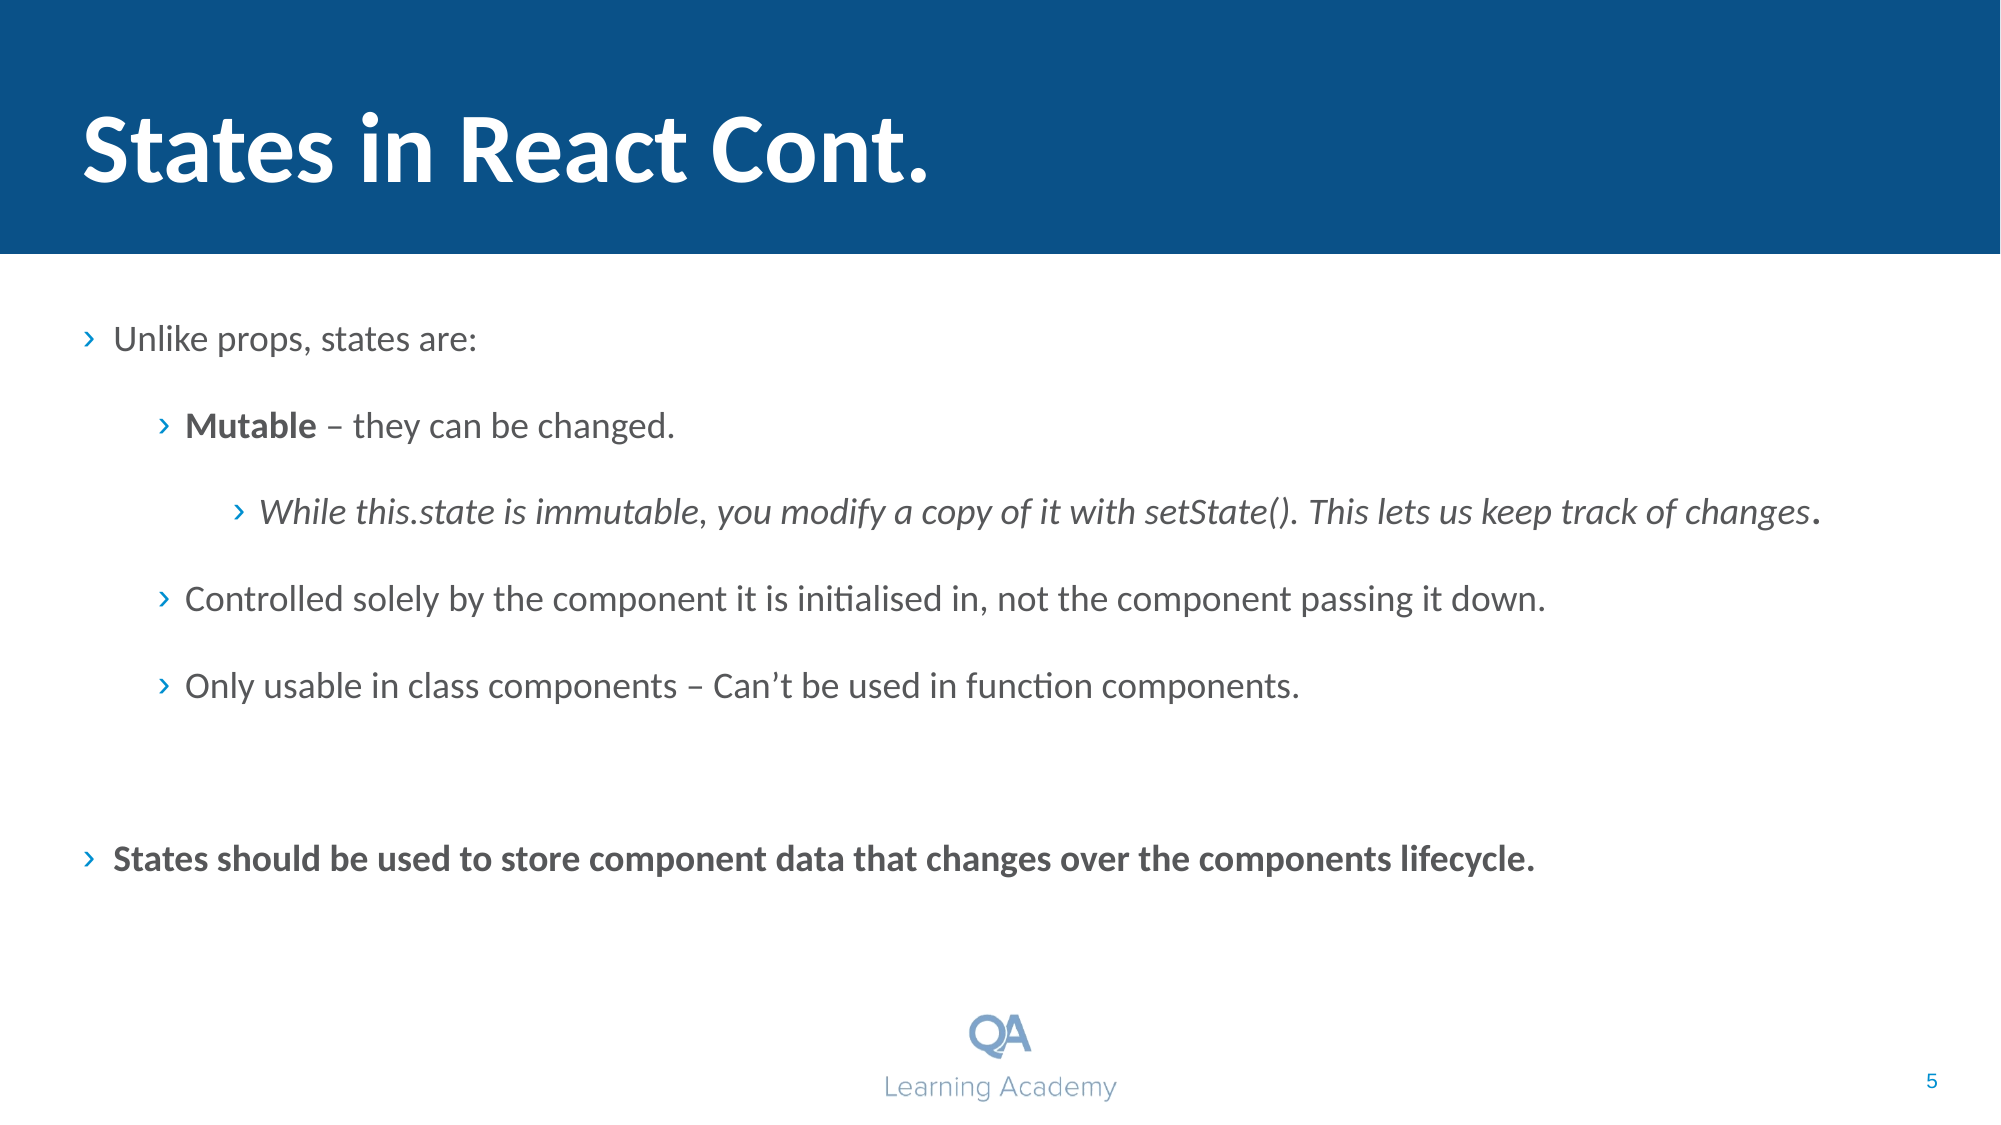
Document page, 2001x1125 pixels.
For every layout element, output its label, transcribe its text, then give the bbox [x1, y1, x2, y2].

list Unlike props, states are: Mutable – they can be changed. While this.state is immutable, you modify a copy of it with setState(). This lets us keep track of changes. Controlled solely by the component it is initialised in, not the component passing it down. Only usable in class components – Can’t be used in function components. States should be used to store component data that changes over the components lifecycle. [67, 306, 1939, 1000]
title States in React Cont. [67, 20, 1565, 210]
